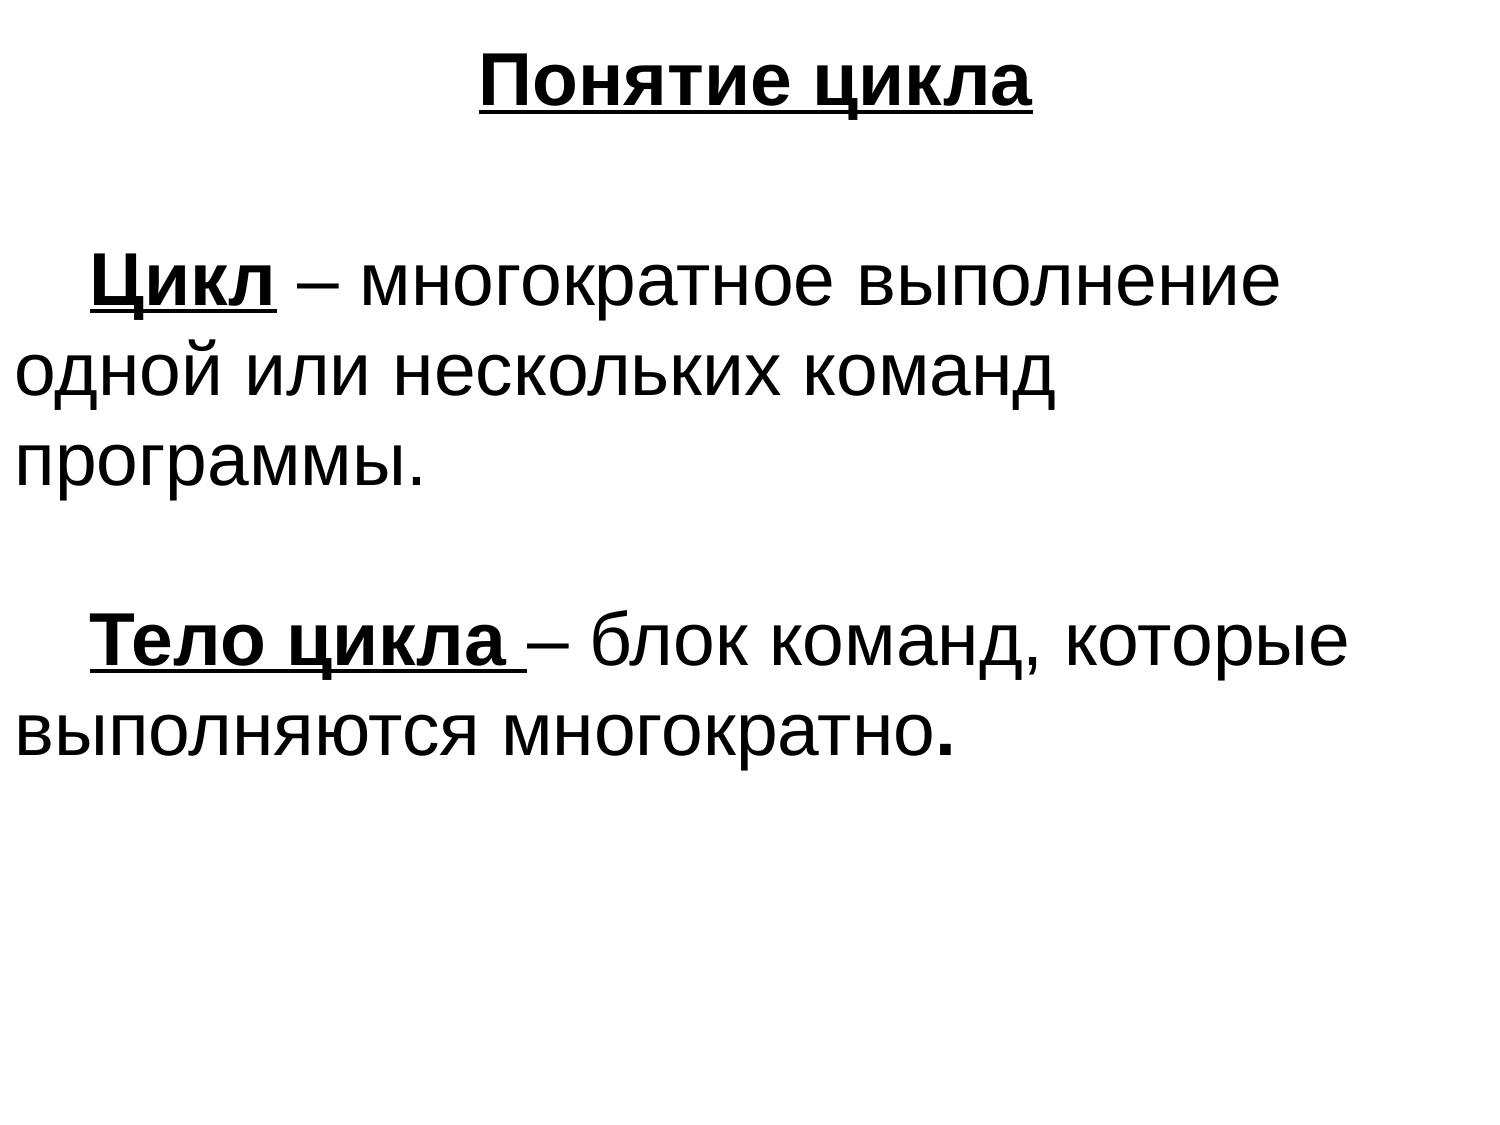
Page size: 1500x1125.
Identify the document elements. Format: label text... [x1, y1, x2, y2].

text_box Цикл – многократное выполнение одной или нескольких команд программы. Тело цикла – блок команд, которые выполняются многократно. [0, 222, 1500, 1028]
text_box Понятие цикла [70, 23, 1442, 129]
